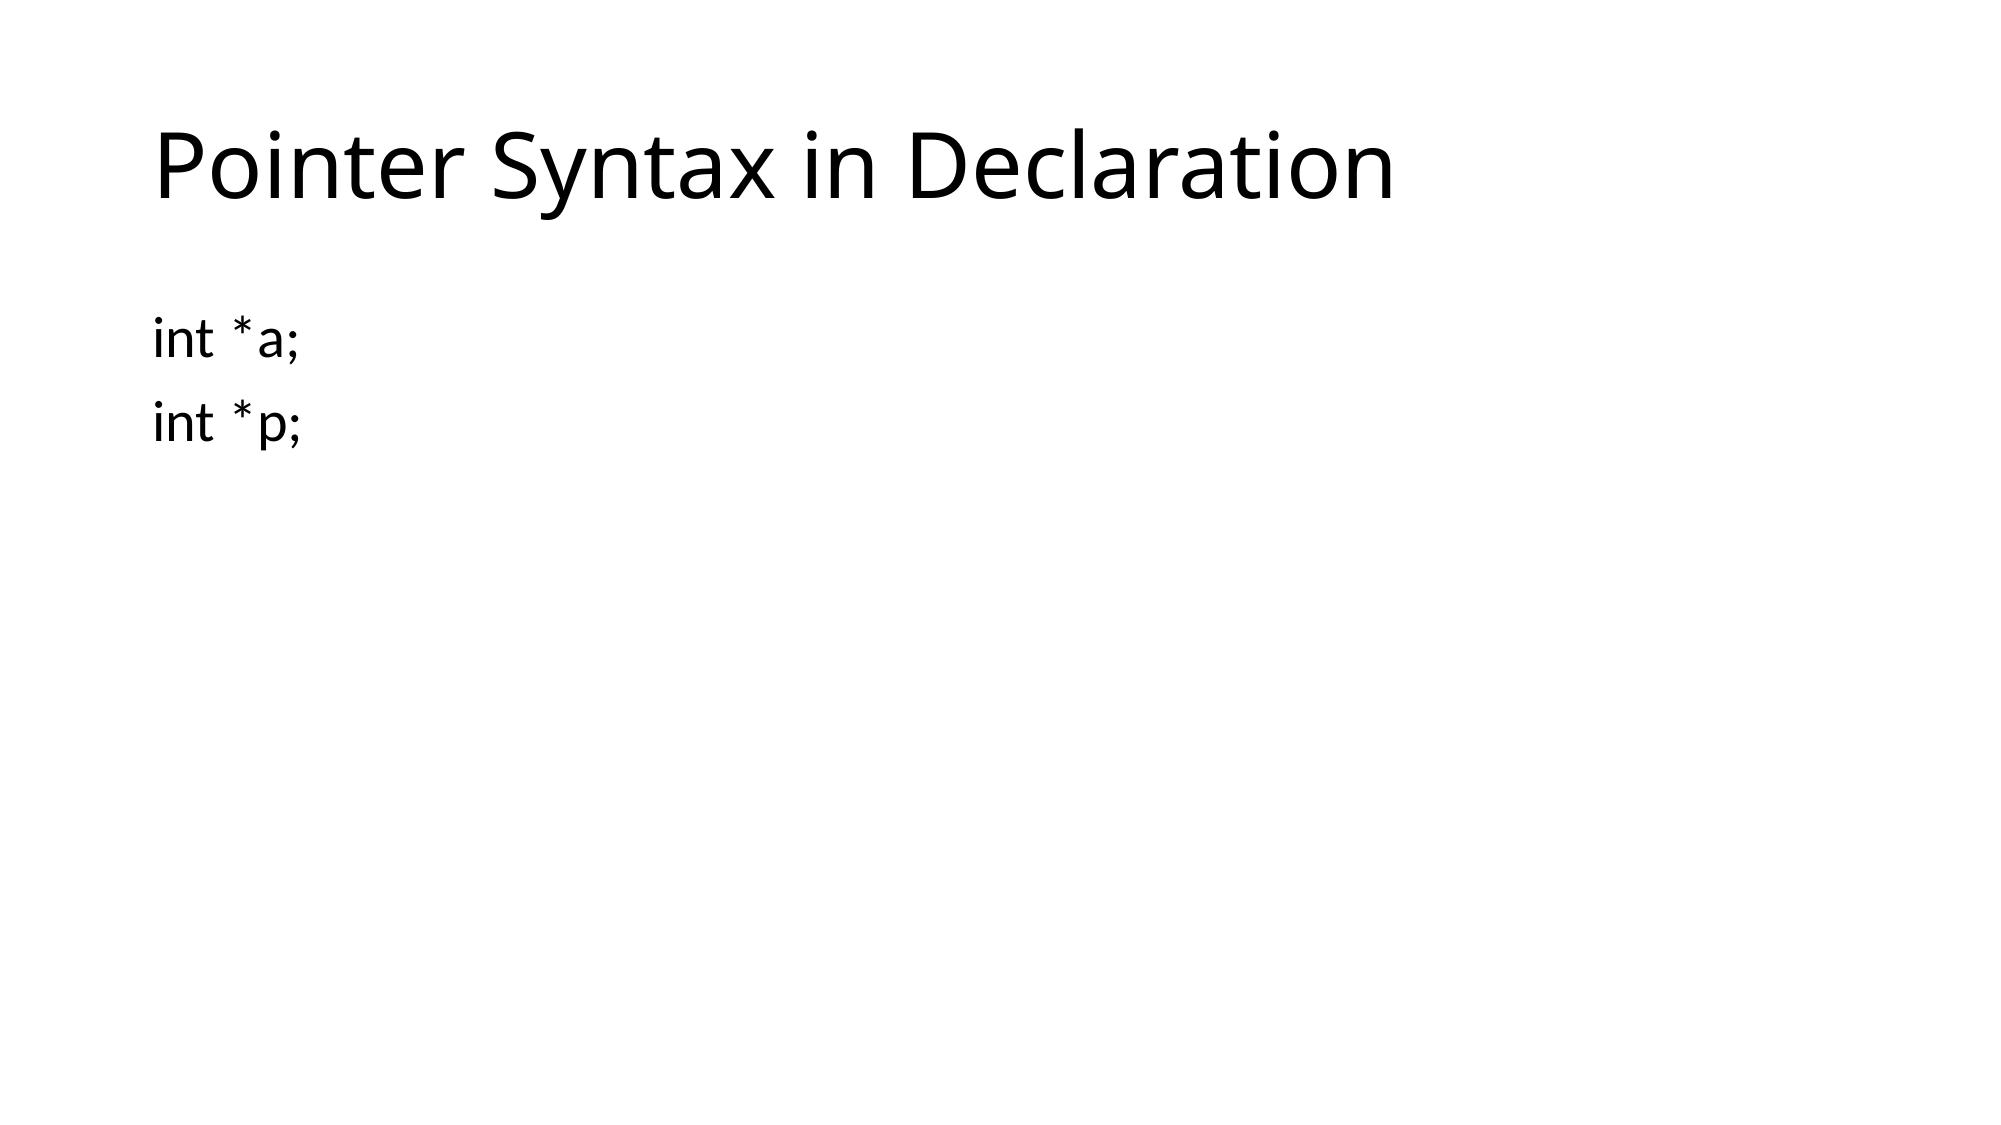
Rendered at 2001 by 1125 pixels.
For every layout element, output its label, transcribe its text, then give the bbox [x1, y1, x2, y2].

title Pointer Syntax in Declaration [137, 59, 1863, 278]
list int *a; int *p; [137, 299, 1863, 1014]
